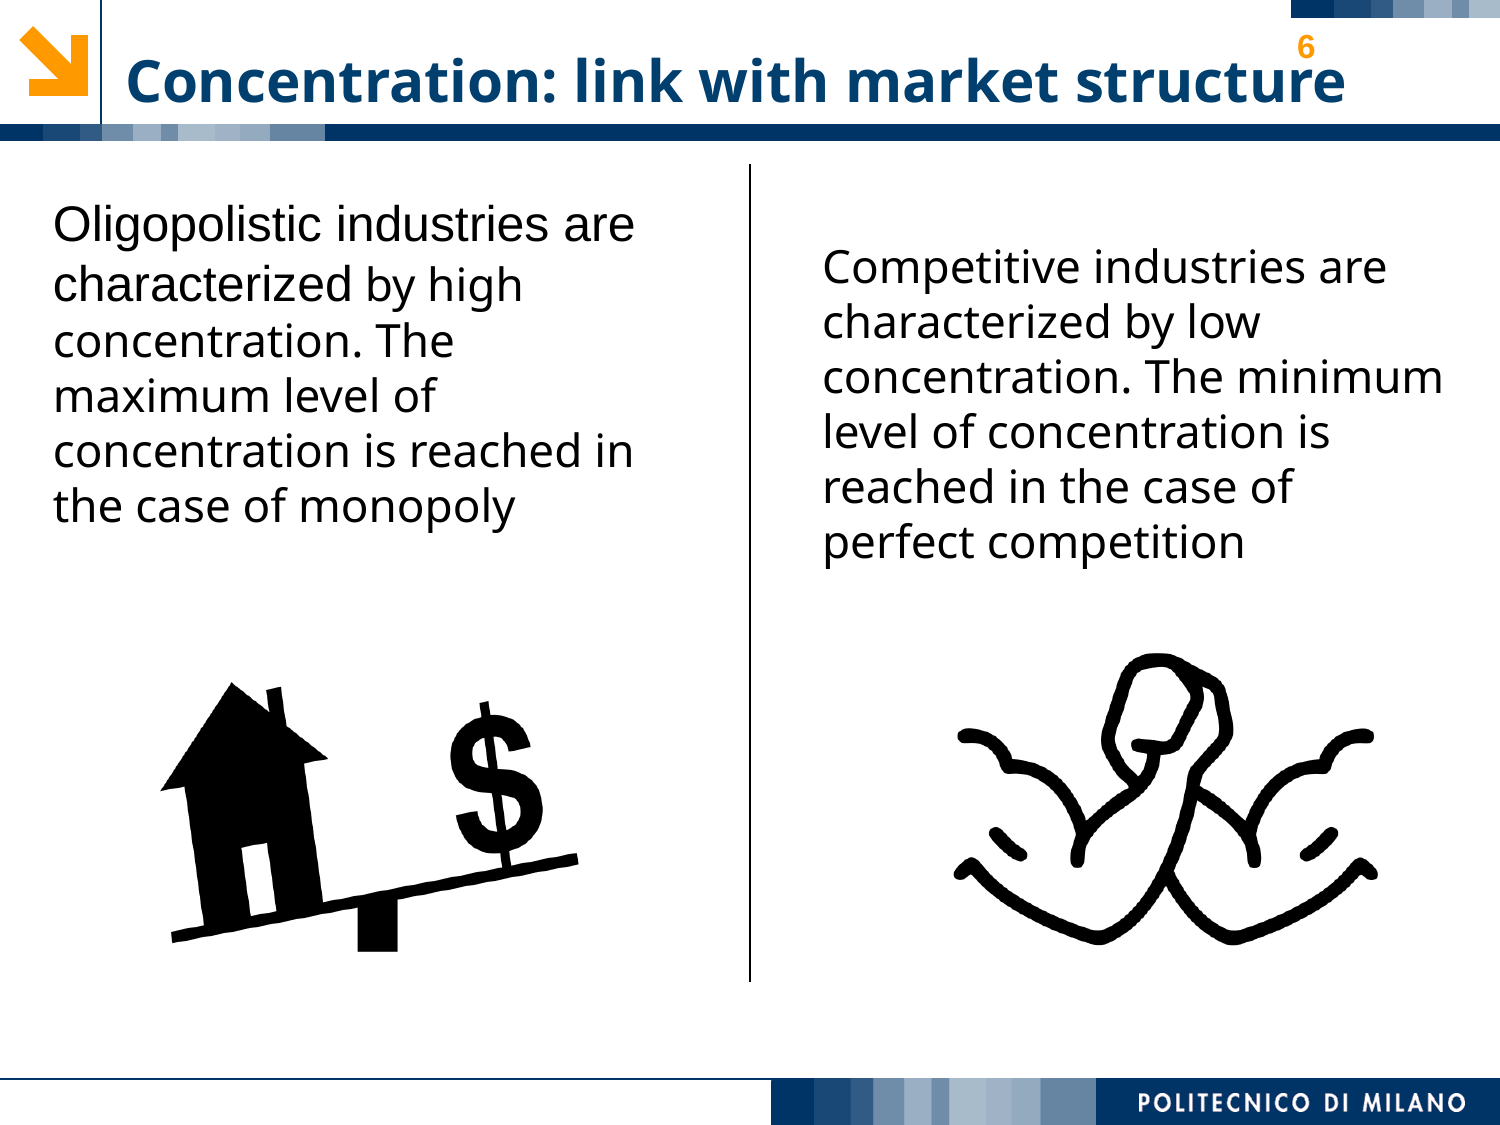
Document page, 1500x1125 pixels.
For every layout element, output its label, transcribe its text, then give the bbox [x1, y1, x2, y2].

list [124, 569, 613, 1013]
picture [0, 0, 1500, 141]
list Competitive industries are characterized by low concentration. The minimum level of concentration is reached in the case of perfect competition [821, 225, 1447, 569]
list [887, 560, 1429, 1038]
title Concentration: link with market structure [124, 43, 1476, 232]
list Oligopolistic industries are characterized by high concentration. The maximum level of concentration is reached in the case of monopoly [52, 262, 685, 532]
slide_number 6 [1269, 24, 1493, 66]
picture [0, 1074, 1500, 1125]
